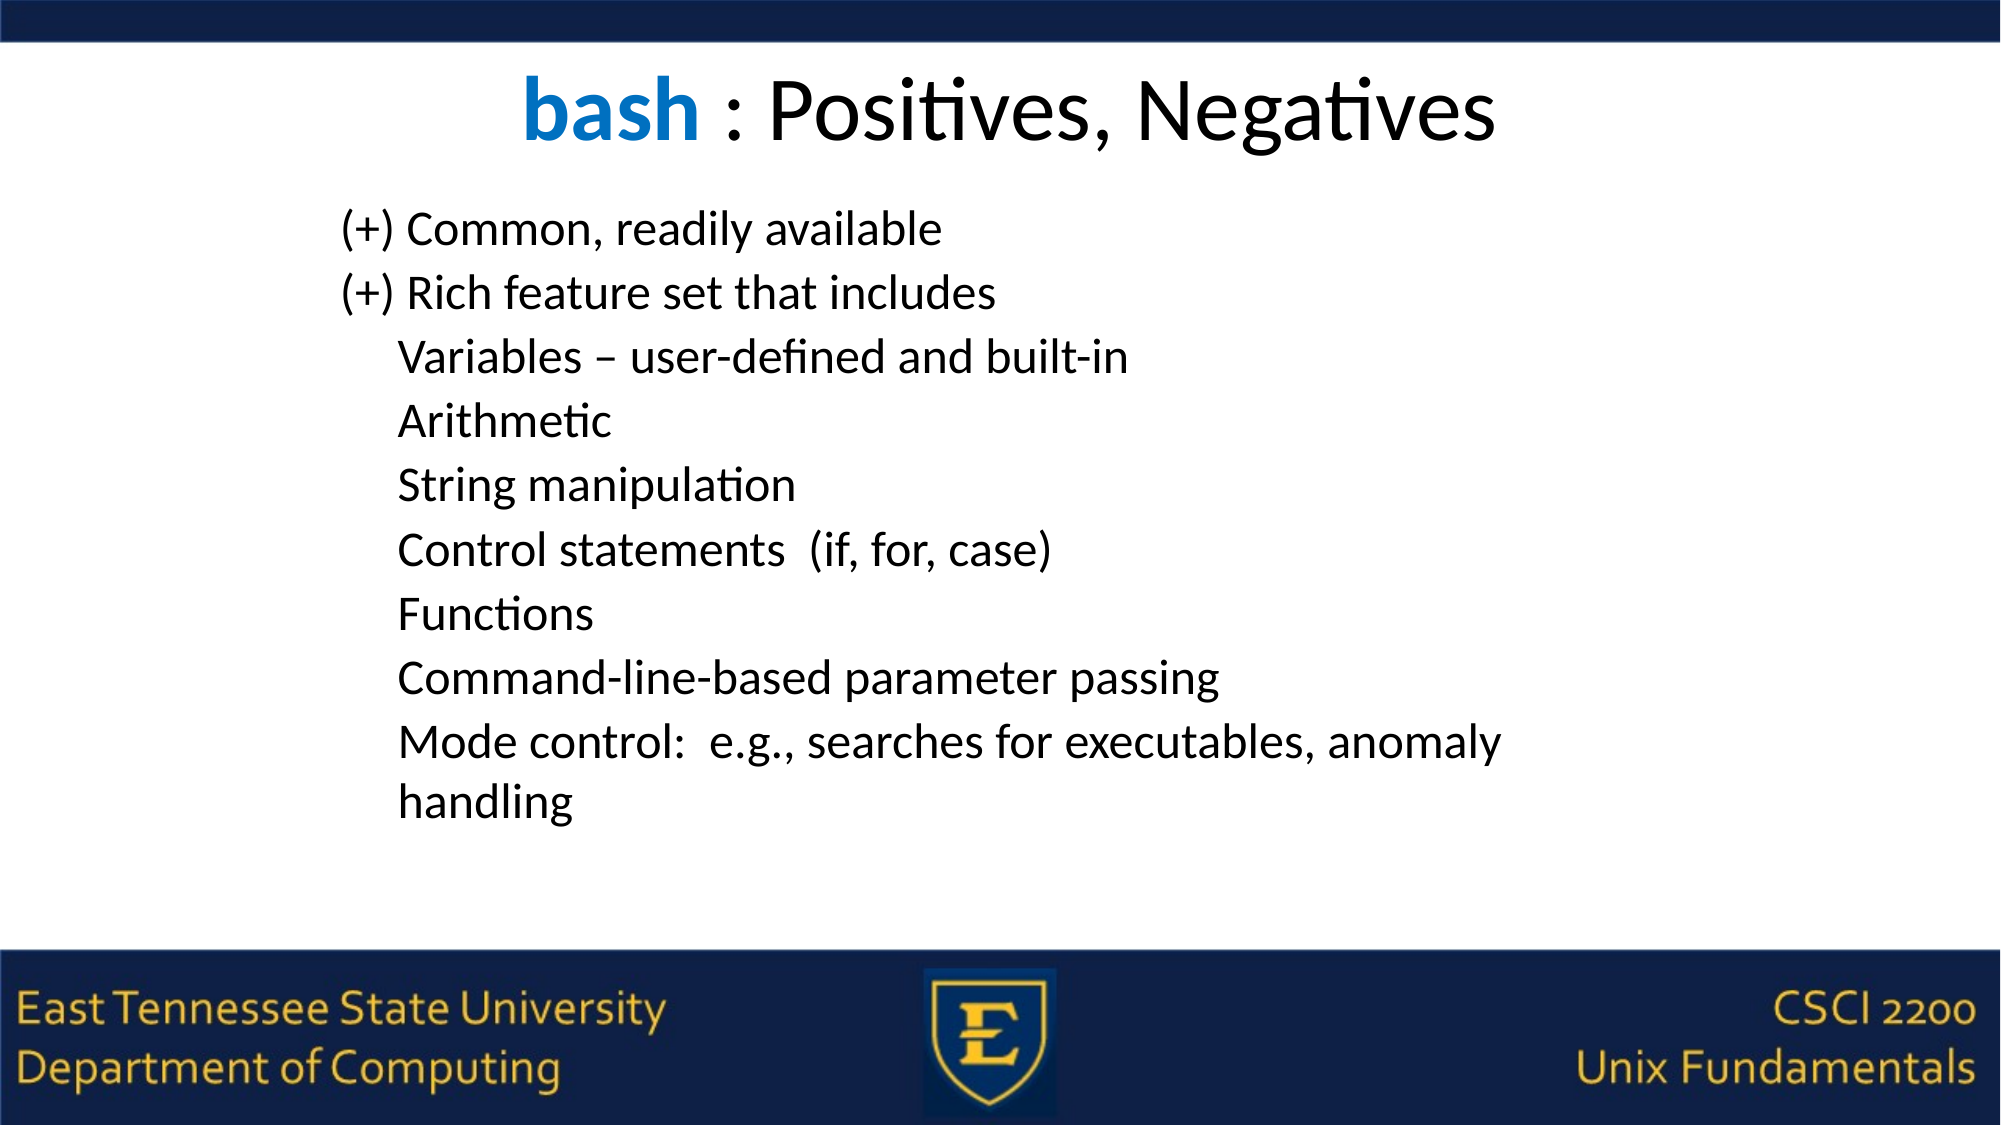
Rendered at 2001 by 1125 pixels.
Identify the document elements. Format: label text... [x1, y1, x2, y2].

list (+) Common, readily available (+) Rich feature set that includes Variables – user-defined and built-in Arithmetic String manipulation Control statements (if, for, case) Functions Command-line-based parameter passing Mode control: e.g., searches for executables, anomaly handling [324, 187, 1675, 913]
title bash : Positives, Negatives [324, 45, 1675, 163]
picture [0, 0, 2001, 1125]
